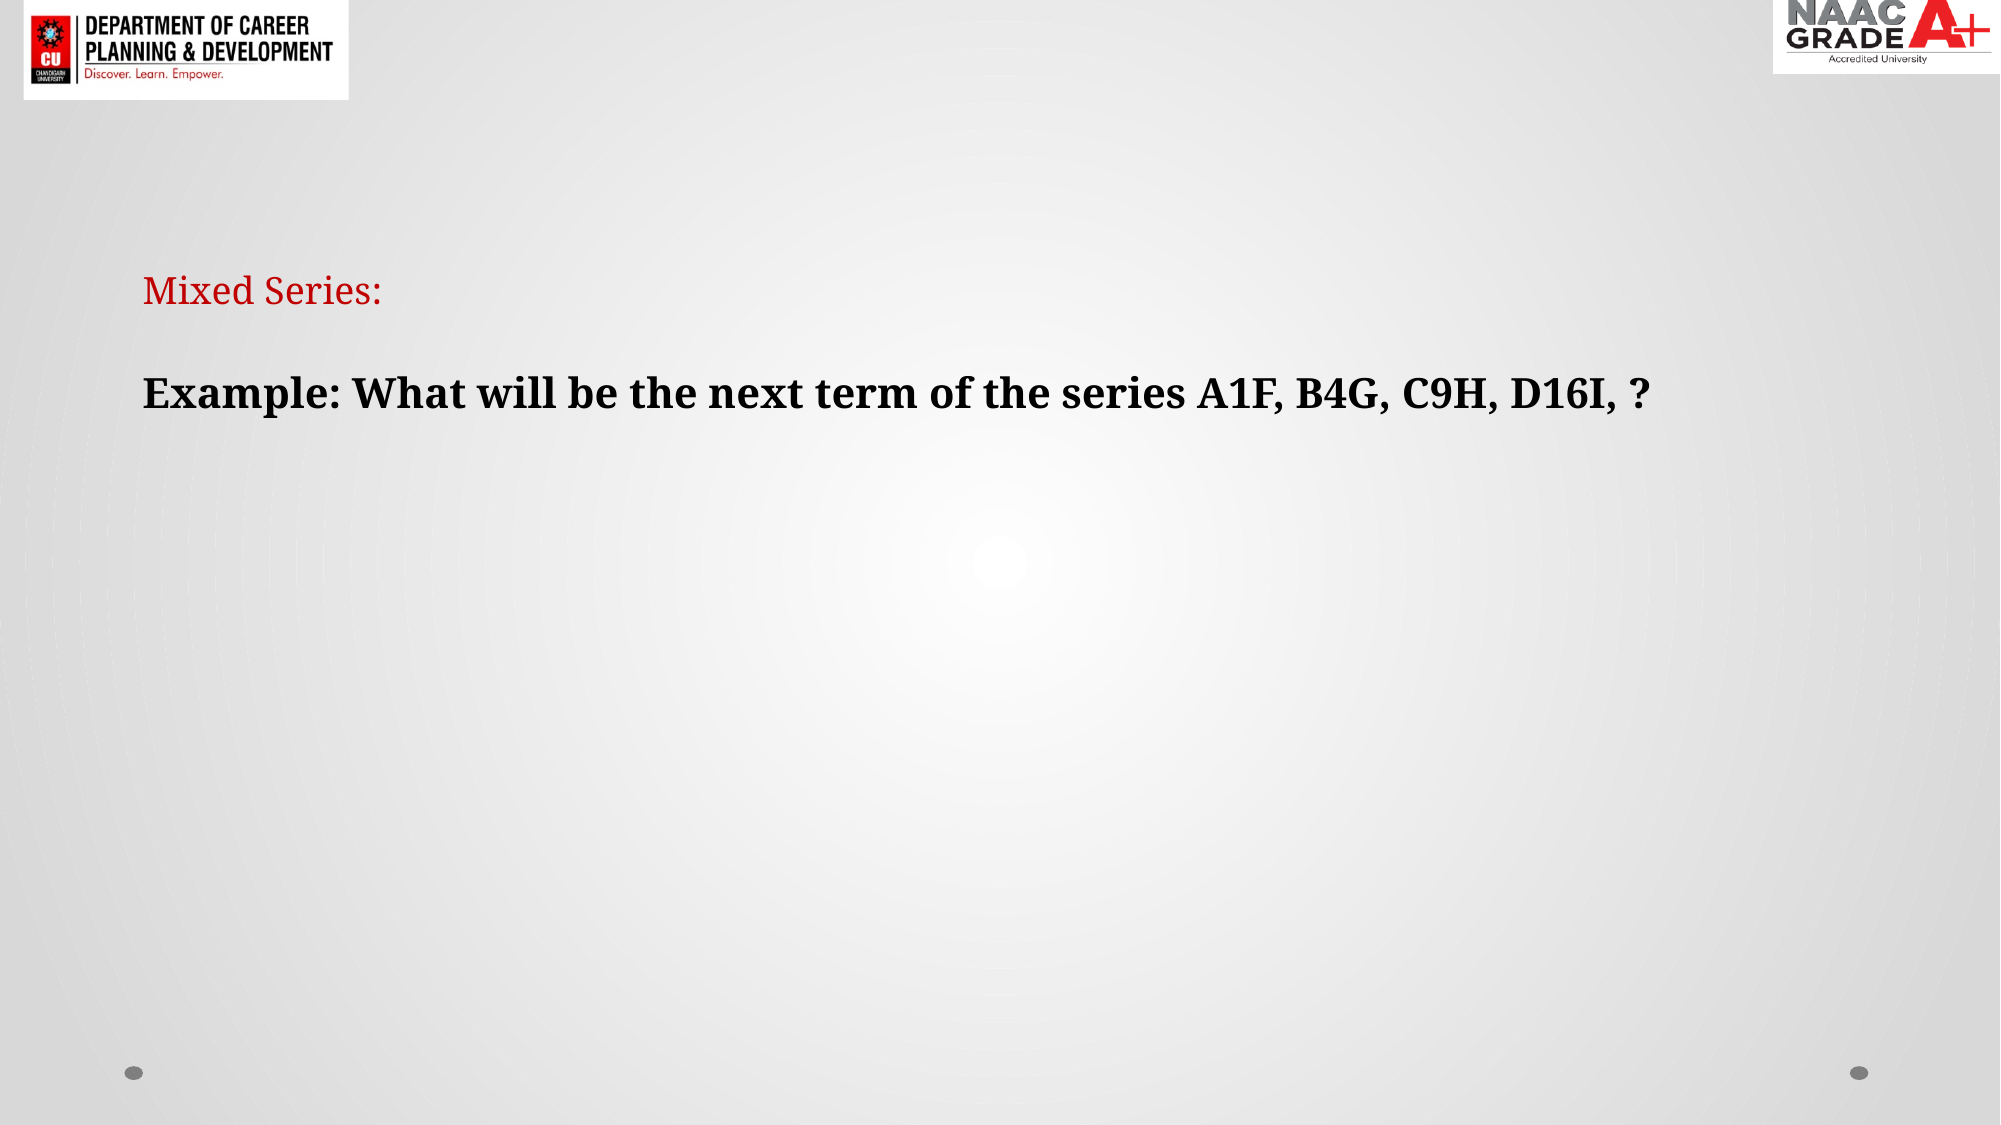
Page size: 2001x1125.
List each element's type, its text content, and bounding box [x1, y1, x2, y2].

text_box Example: What will be the next term of the series A1F, B4G, C9H, D16I, ? [127, 359, 1764, 425]
picture [23, 0, 349, 100]
picture [1772, 0, 2000, 75]
title Mixed Series: [47, 253, 478, 320]
